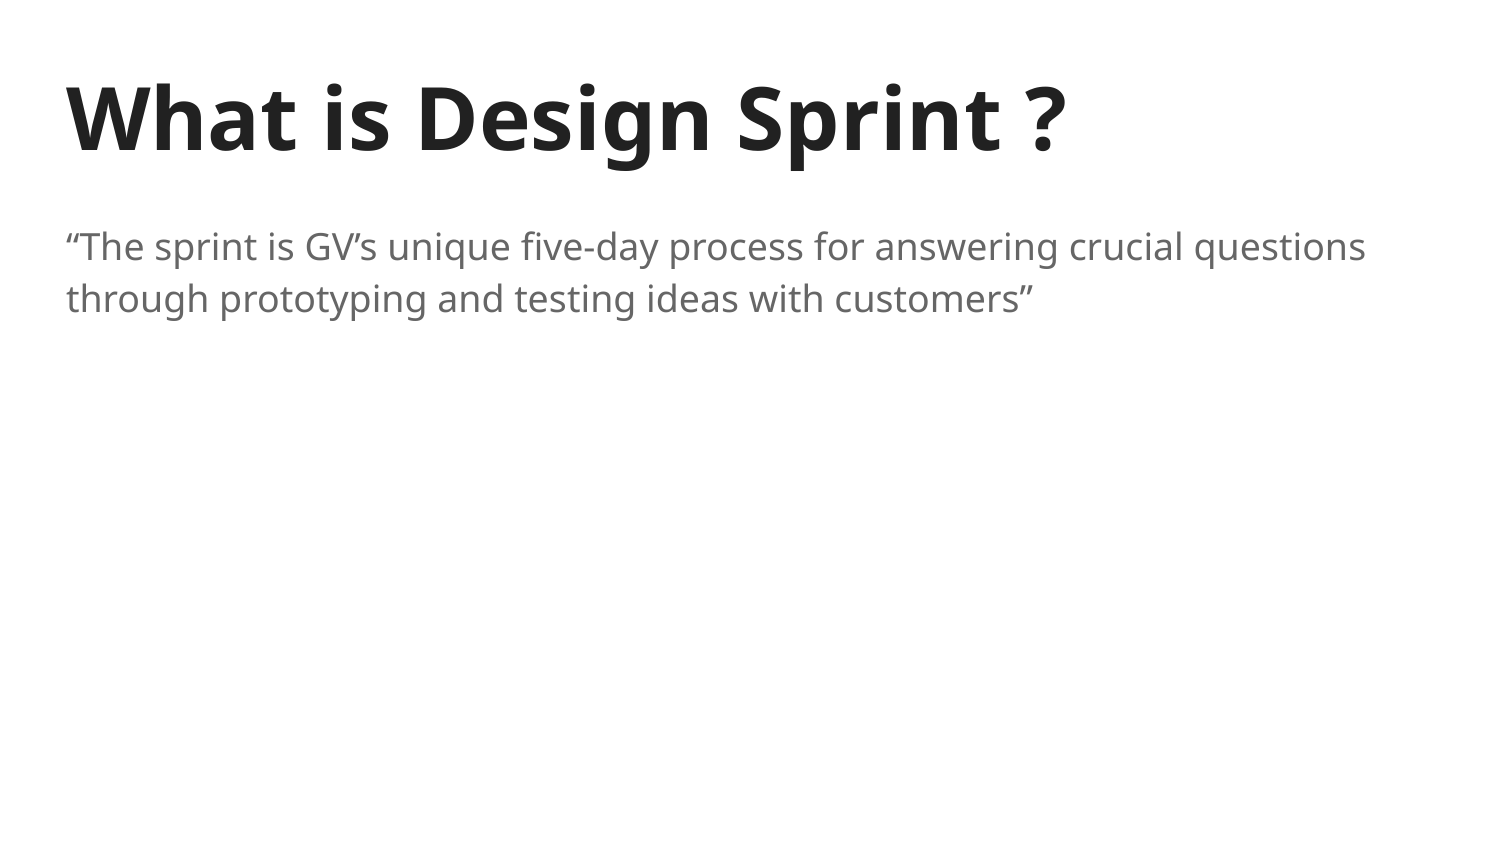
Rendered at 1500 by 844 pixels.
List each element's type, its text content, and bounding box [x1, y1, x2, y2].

title What is Design Sprint ? [51, 48, 1449, 180]
list “The sprint is GV’s unique five-day process for answering crucial questions through prototyping and testing ideas with customers” [51, 201, 1449, 750]
